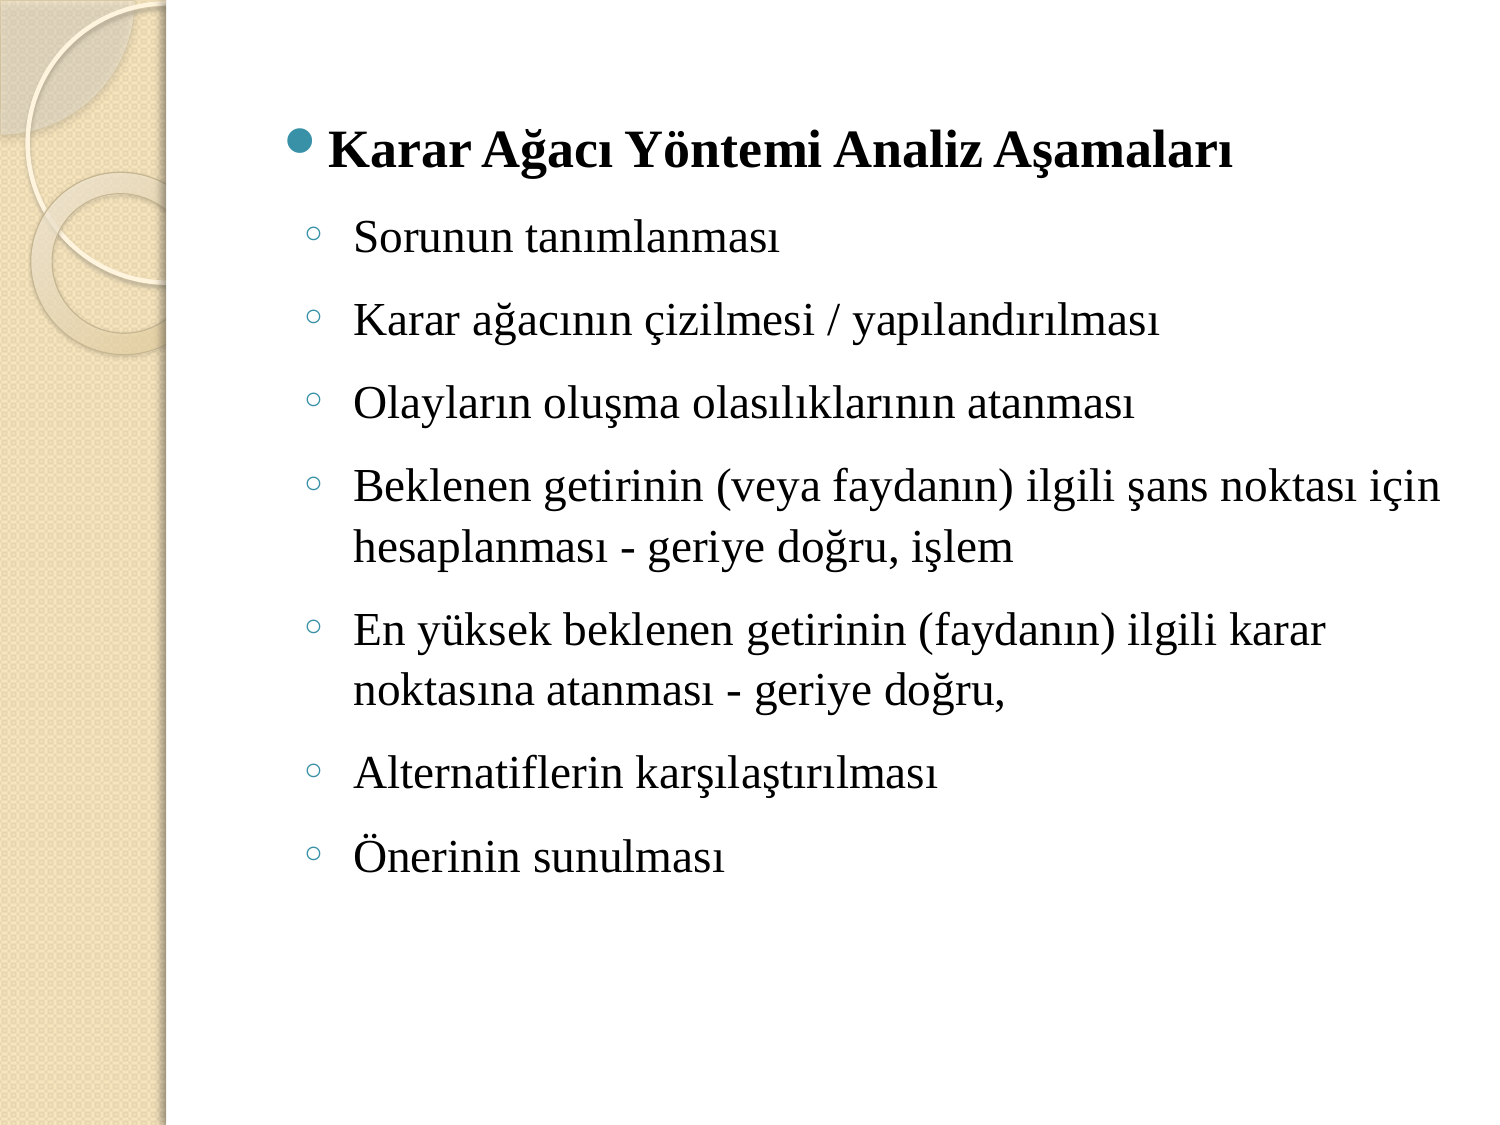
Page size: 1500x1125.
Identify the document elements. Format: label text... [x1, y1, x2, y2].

list Karar Ağacı Yöntemi Analiz Aşamaları Sorunun tanımlanması Karar ağacının çizilmesi / yapılandırılması Olayların oluşma olasılıklarının atanması Beklenen getirinin (veya faydanın) ilgili şans noktası için hesaplanması - geriye doğru, işlem En yüksek beklenen getirinin (faydanın) ilgili karar noktasına atanması - geriye doğru, Alternatiflerin karşılaştırılması Önerinin sunulması [242, 101, 1473, 890]
